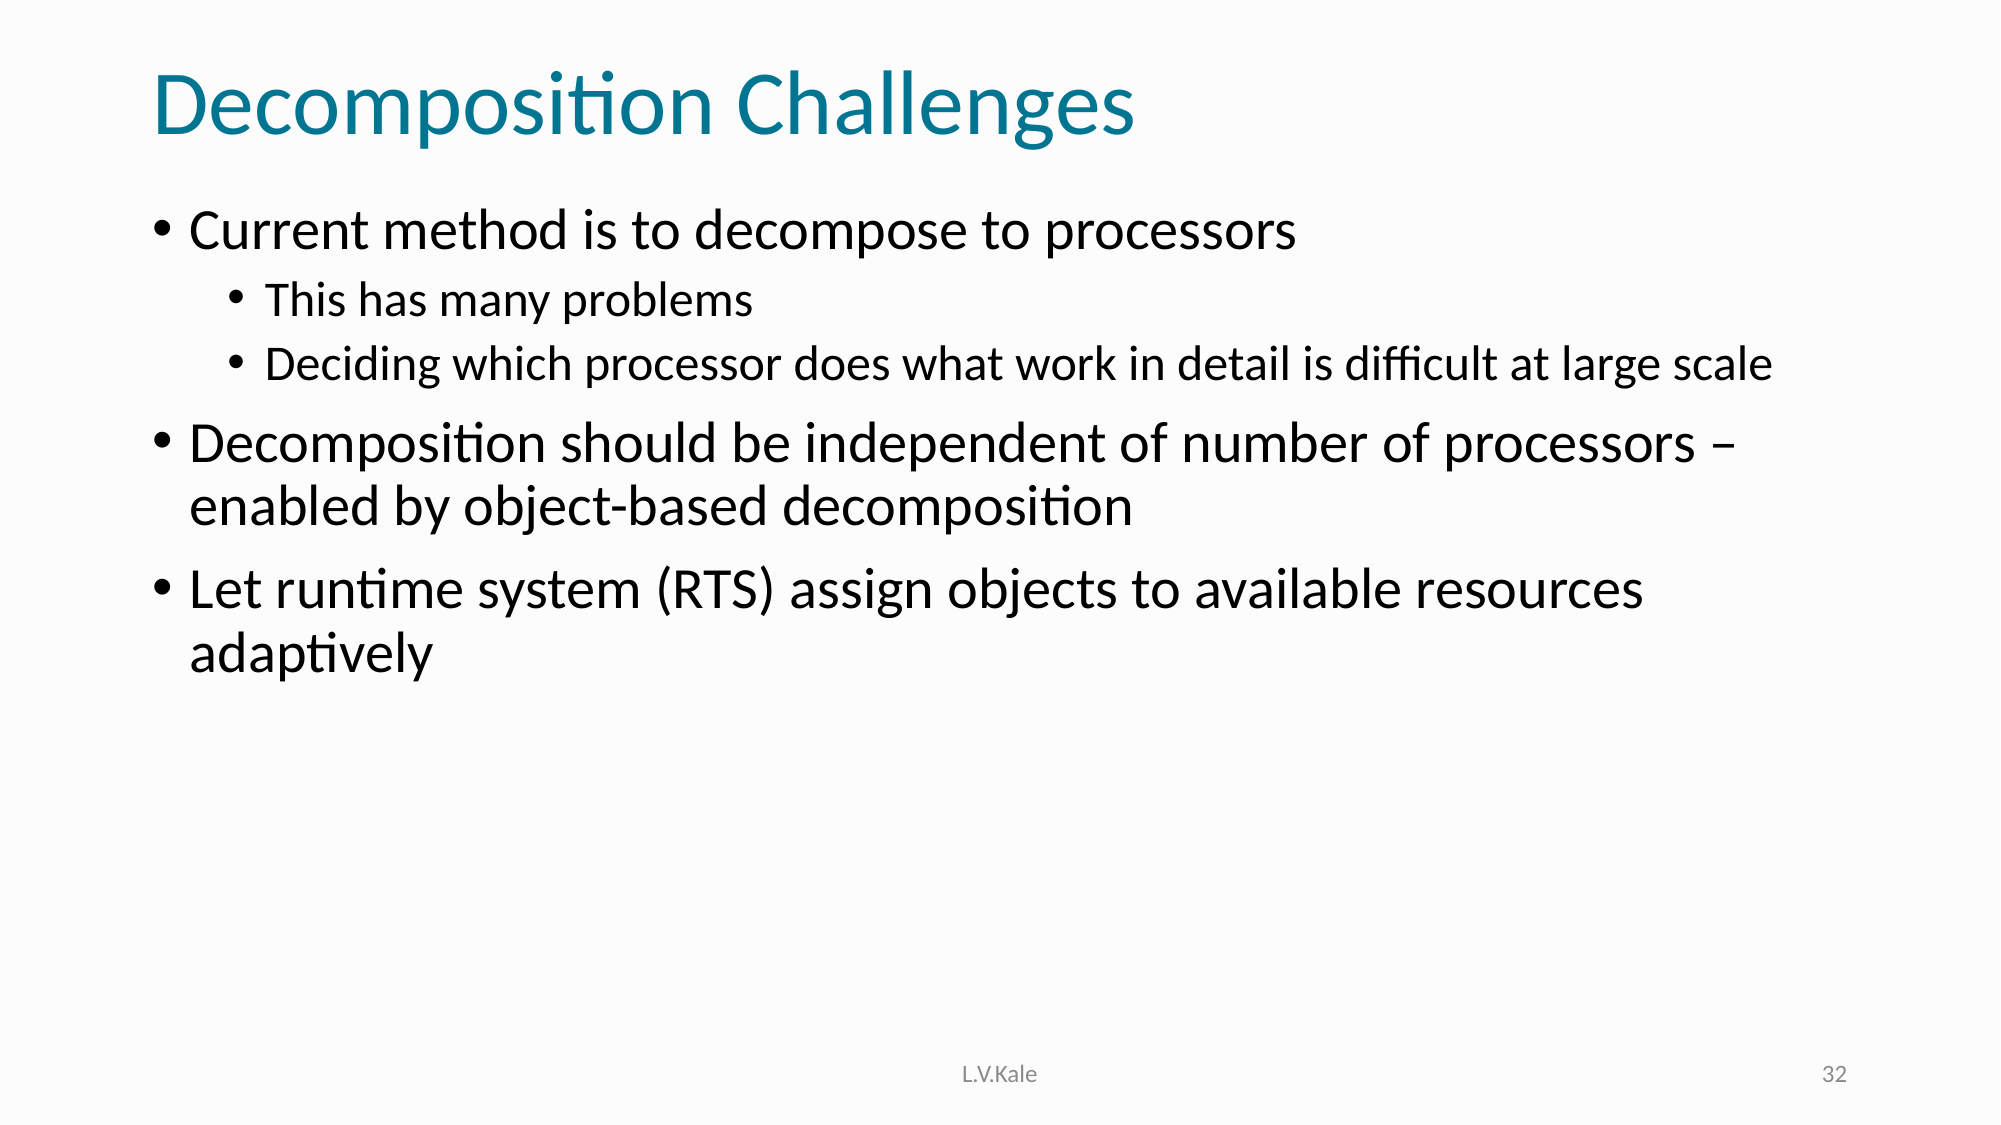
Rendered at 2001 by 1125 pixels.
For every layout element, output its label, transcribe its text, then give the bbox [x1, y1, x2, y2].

slide_number 32 [1412, 1042, 1863, 1103]
footer L.V.Kale [662, 1042, 1338, 1103]
list Current method is to decompose to processors This has many problems Deciding which processor does what work in detail is difficult at large scale Decomposition should be independent of number of processors – enabled by object-based decomposition Let runtime system (RTS) assign objects to available resources adaptively [137, 191, 1863, 1014]
title Decomposition Challenges [137, 41, 1863, 168]
